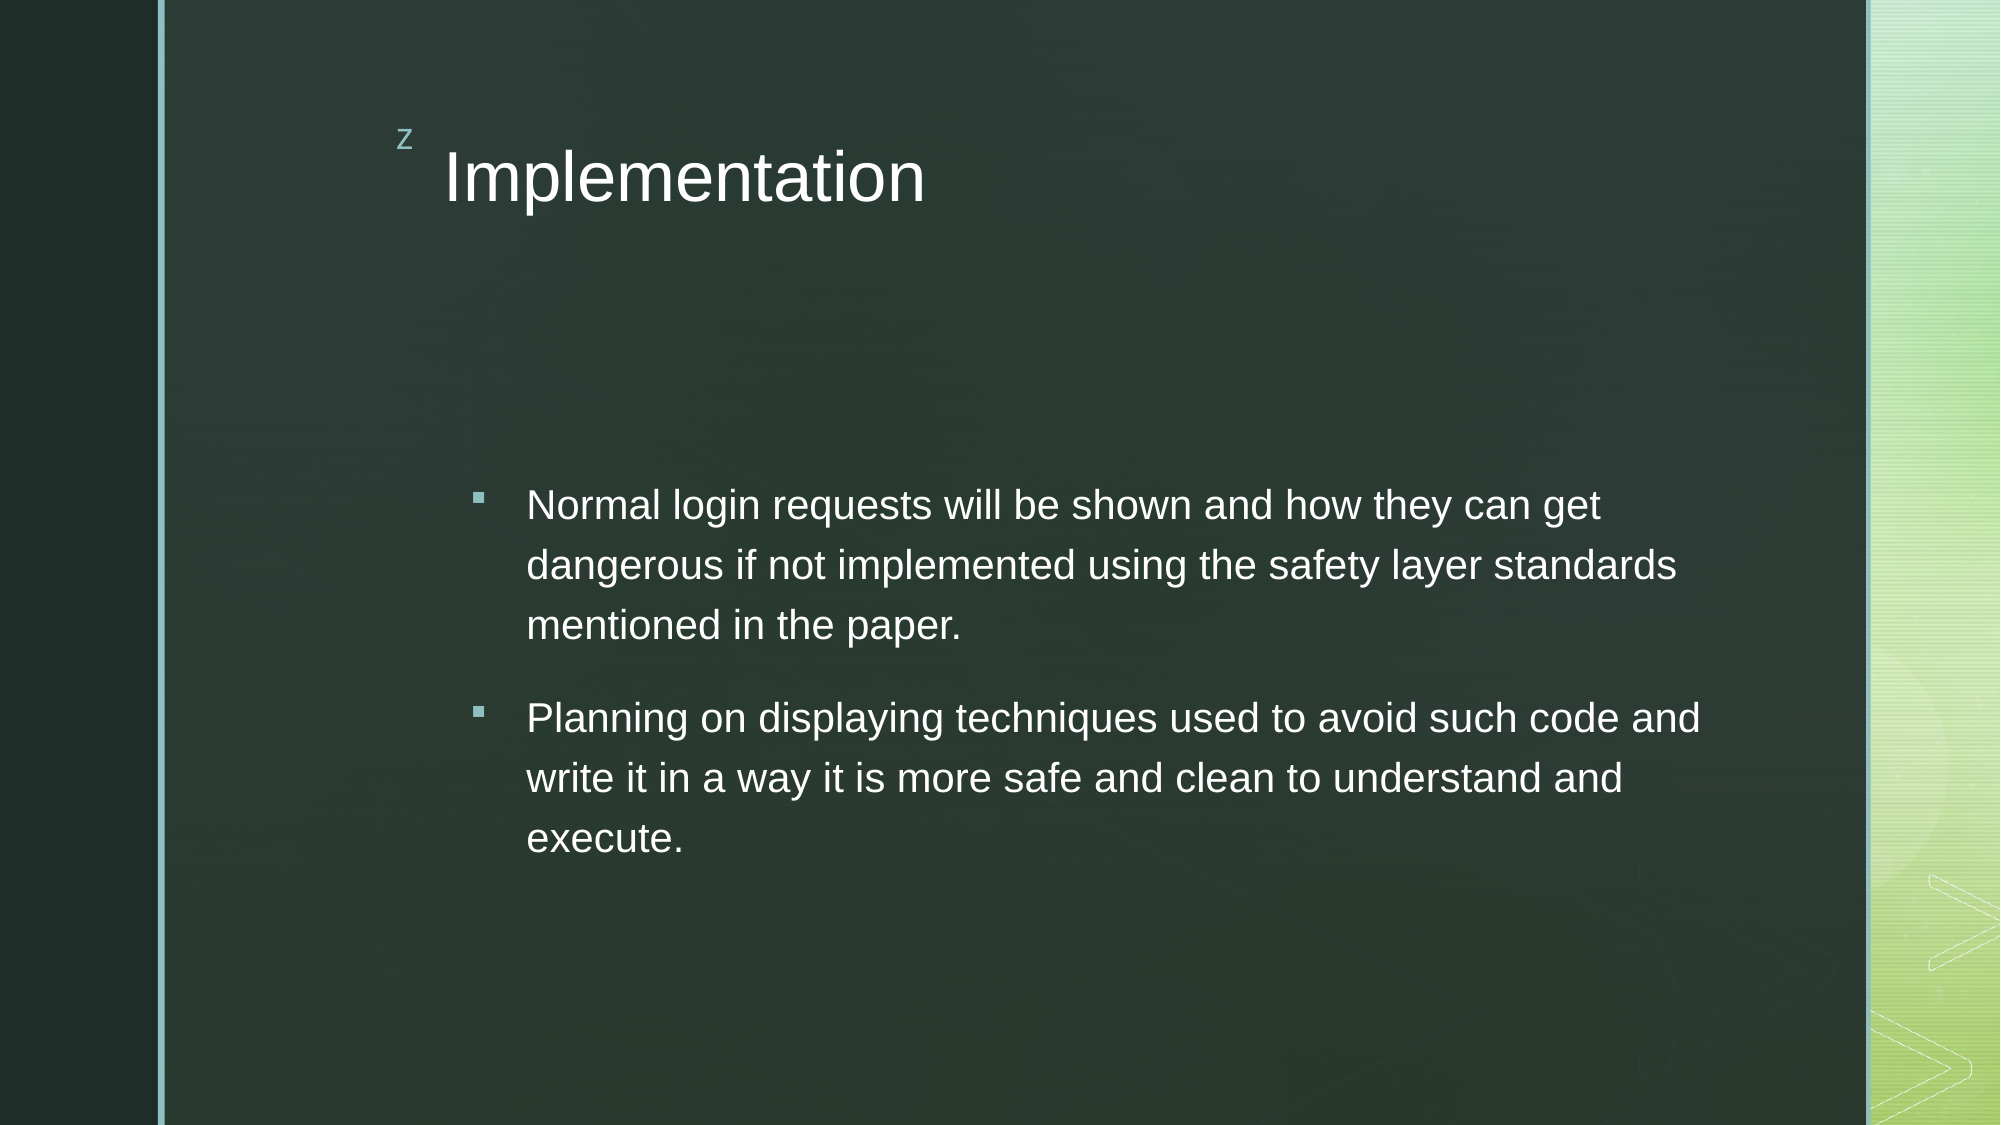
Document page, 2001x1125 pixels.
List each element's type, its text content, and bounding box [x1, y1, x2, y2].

title Implementation [428, 132, 1734, 310]
picture [1871, 0, 2001, 1125]
list Normal login requests will be shown and how they can get dangerous if not implemented using the safety layer standards mentioned in the paper. Planning on displaying techniques used to avoid such code and write it in a way it is more safe and clean to understand and execute. [454, 336, 1734, 993]
